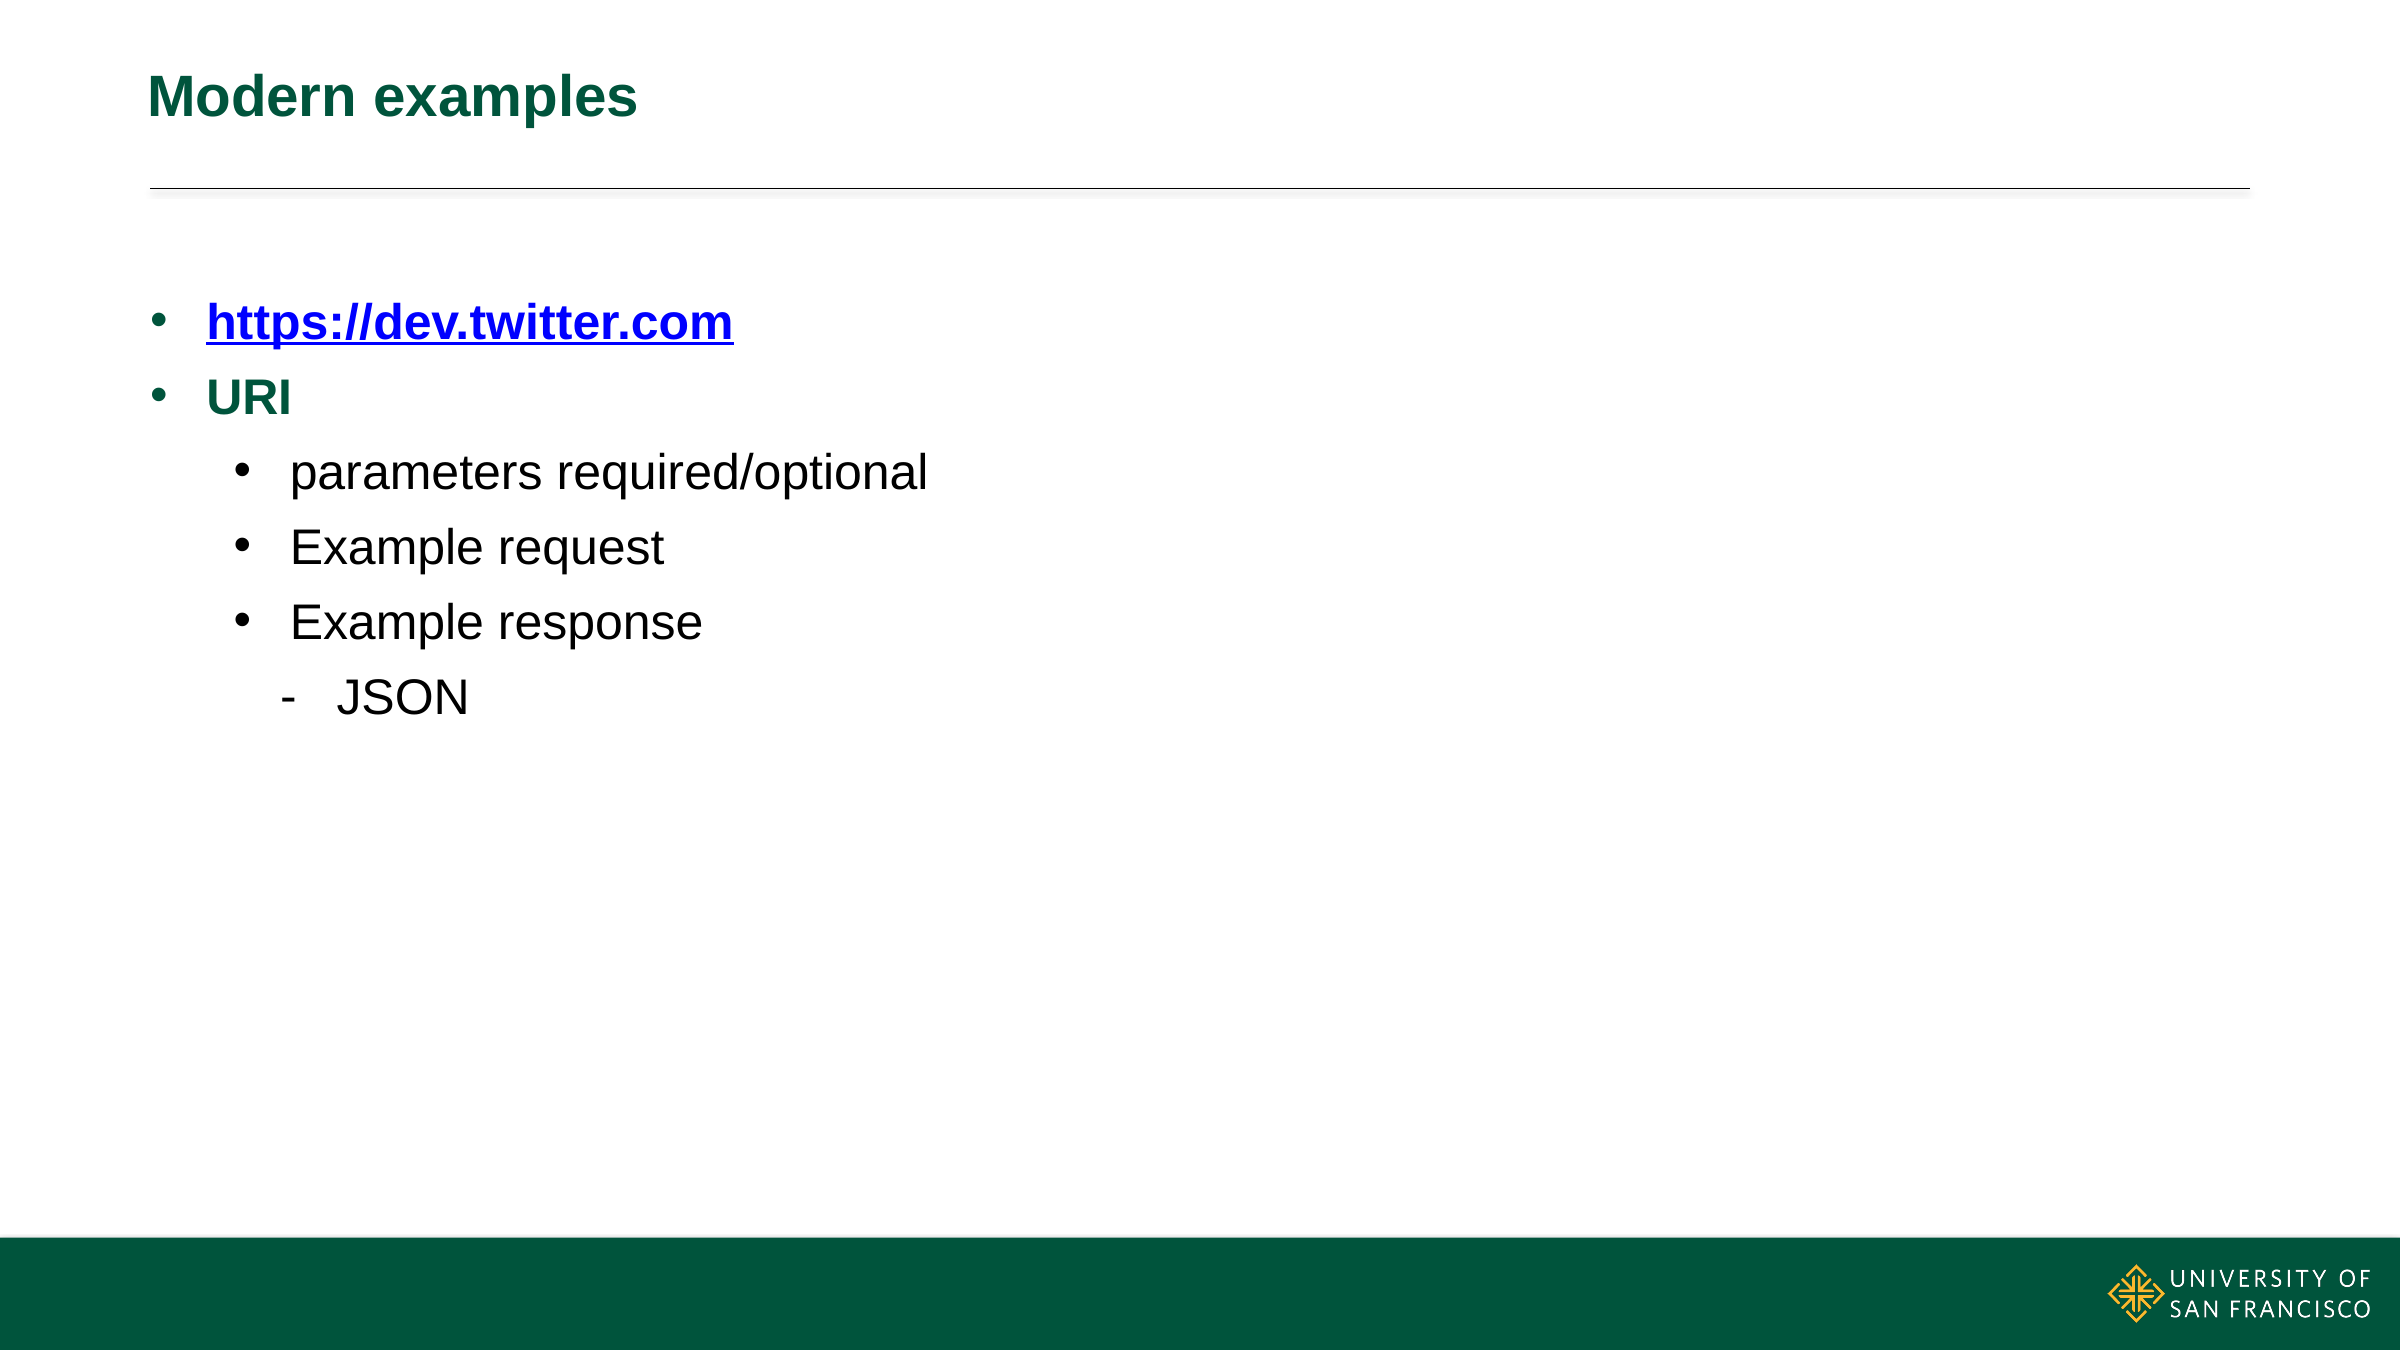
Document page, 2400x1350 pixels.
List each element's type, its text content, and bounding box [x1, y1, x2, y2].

title Modern examples [146, 25, 2250, 165]
picture [2107, 1264, 2370, 1323]
list https://dev.twitter.com URI parameters required/optional Example request Example response JSON [150, 274, 2250, 1147]
